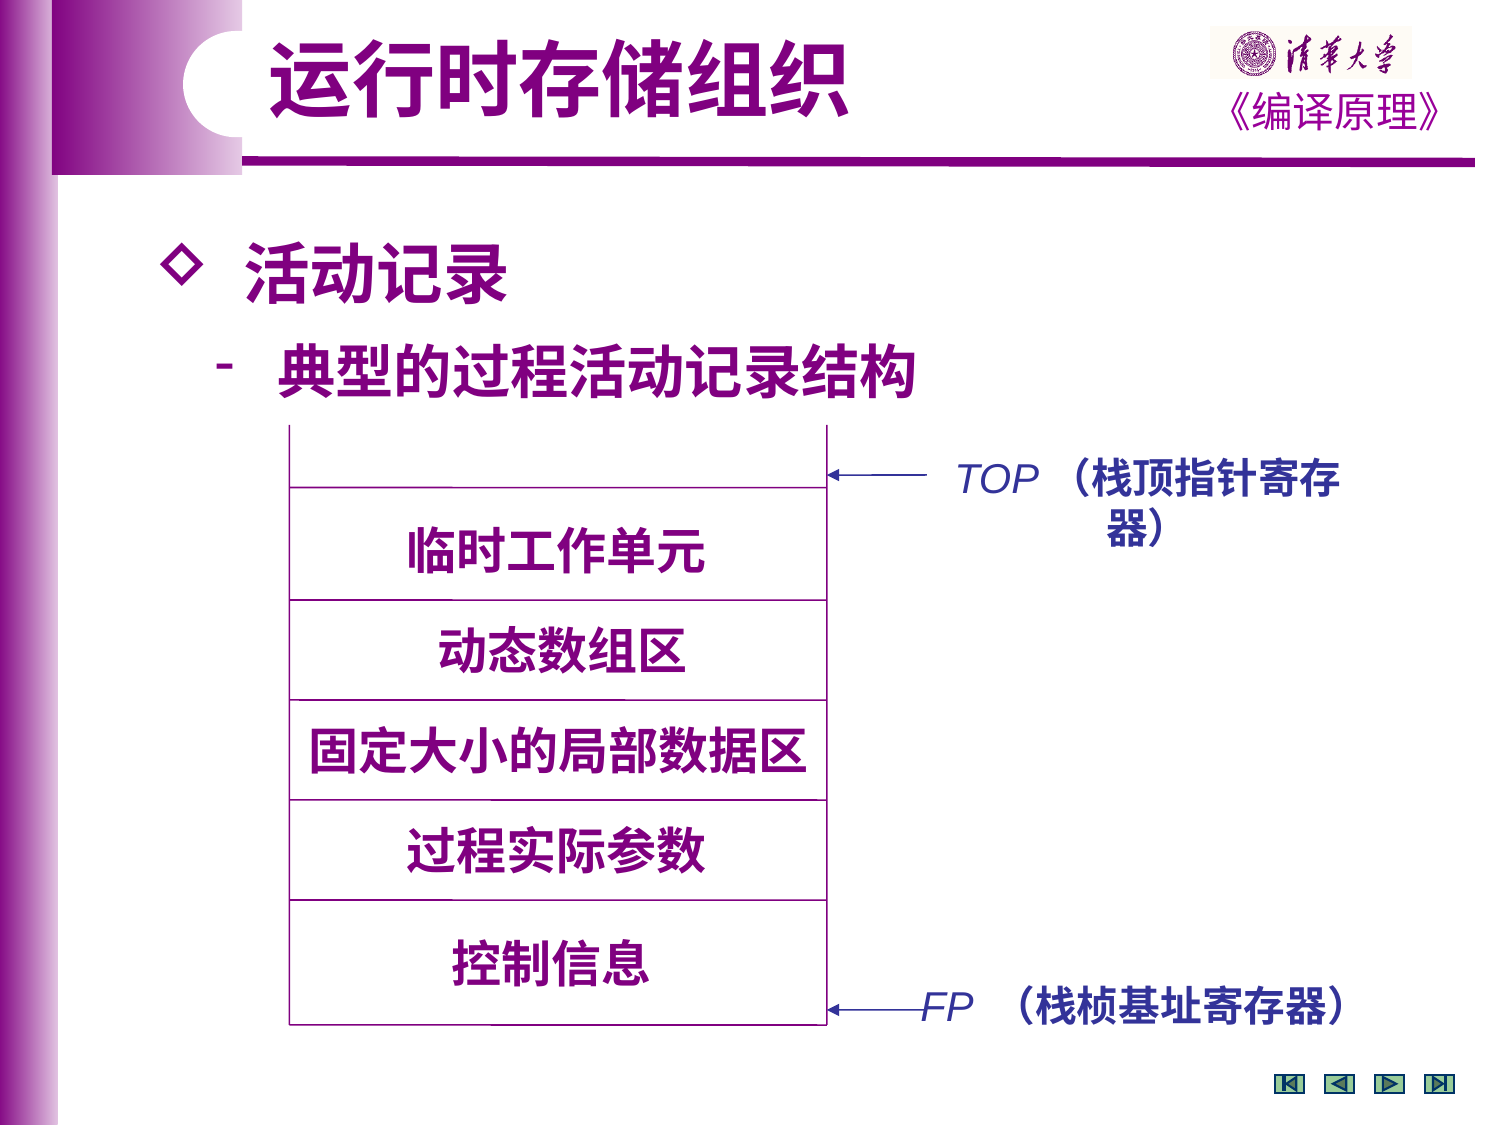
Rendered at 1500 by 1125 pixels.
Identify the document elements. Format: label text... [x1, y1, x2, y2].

text_box 过程实际参数 [297, 812, 815, 888]
text_box [1374, 1074, 1405, 1093]
text_box 控制信息 [289, 924, 815, 1000]
text_box 活动记录 [137, 224, 1238, 320]
text_box [1324, 1074, 1355, 1093]
text_box 动态数组区 [297, 612, 827, 688]
text_box [826, 468, 900, 482]
text_box TOP（栈顶指针寄存器） [900, 444, 1397, 559]
text_box FP （栈桢基址寄存器） [887, 972, 1402, 1038]
text_box [1274, 1074, 1305, 1093]
text_box 临时工作单元 [297, 512, 815, 588]
text_box [1424, 1074, 1455, 1093]
text_box [826, 1003, 927, 1017]
text_box 运行时存储组织 [254, 31, 875, 136]
text_box 典型的过程活动记录结构 [199, 327, 1194, 413]
text_box 固定大小的局部数据区 [289, 712, 827, 788]
picture [1210, 26, 1412, 79]
